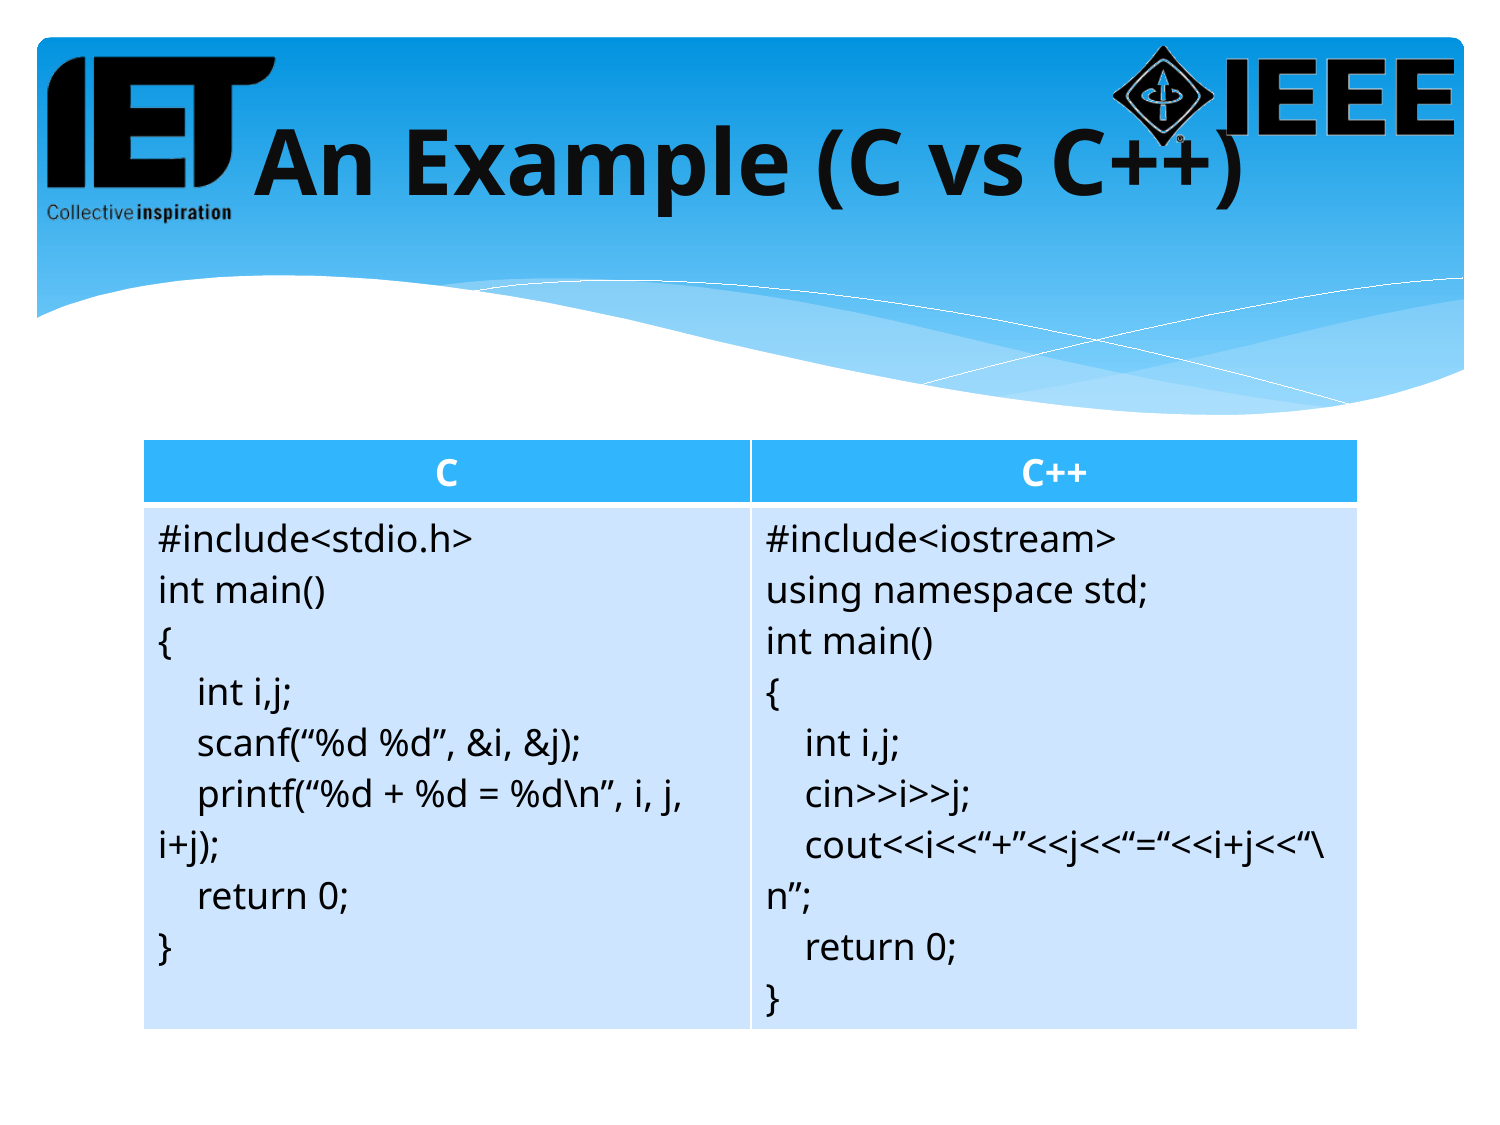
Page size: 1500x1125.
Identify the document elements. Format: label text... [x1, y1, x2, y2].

title An Example (C vs C++) [75, 55, 1425, 261]
table_header C++ [752, 440, 1357, 502]
picture [40, 57, 283, 227]
table_cell #include<iostream> using namespace std; int main() { int i,j; cin>>i>>j; cout<<i<<“+”<<j<<“=“<<i+j<<“\n”; return 0; } [752, 508, 1357, 1029]
picture [1113, 47, 1454, 146]
table_header C [144, 440, 750, 502]
table_cell #include<stdio.h> int main() { int i,j; scanf(“%d %d”, &i, &j); printf(“%d + %d = %d\n”, i, j, i+j); return 0; } [144, 508, 750, 1029]
